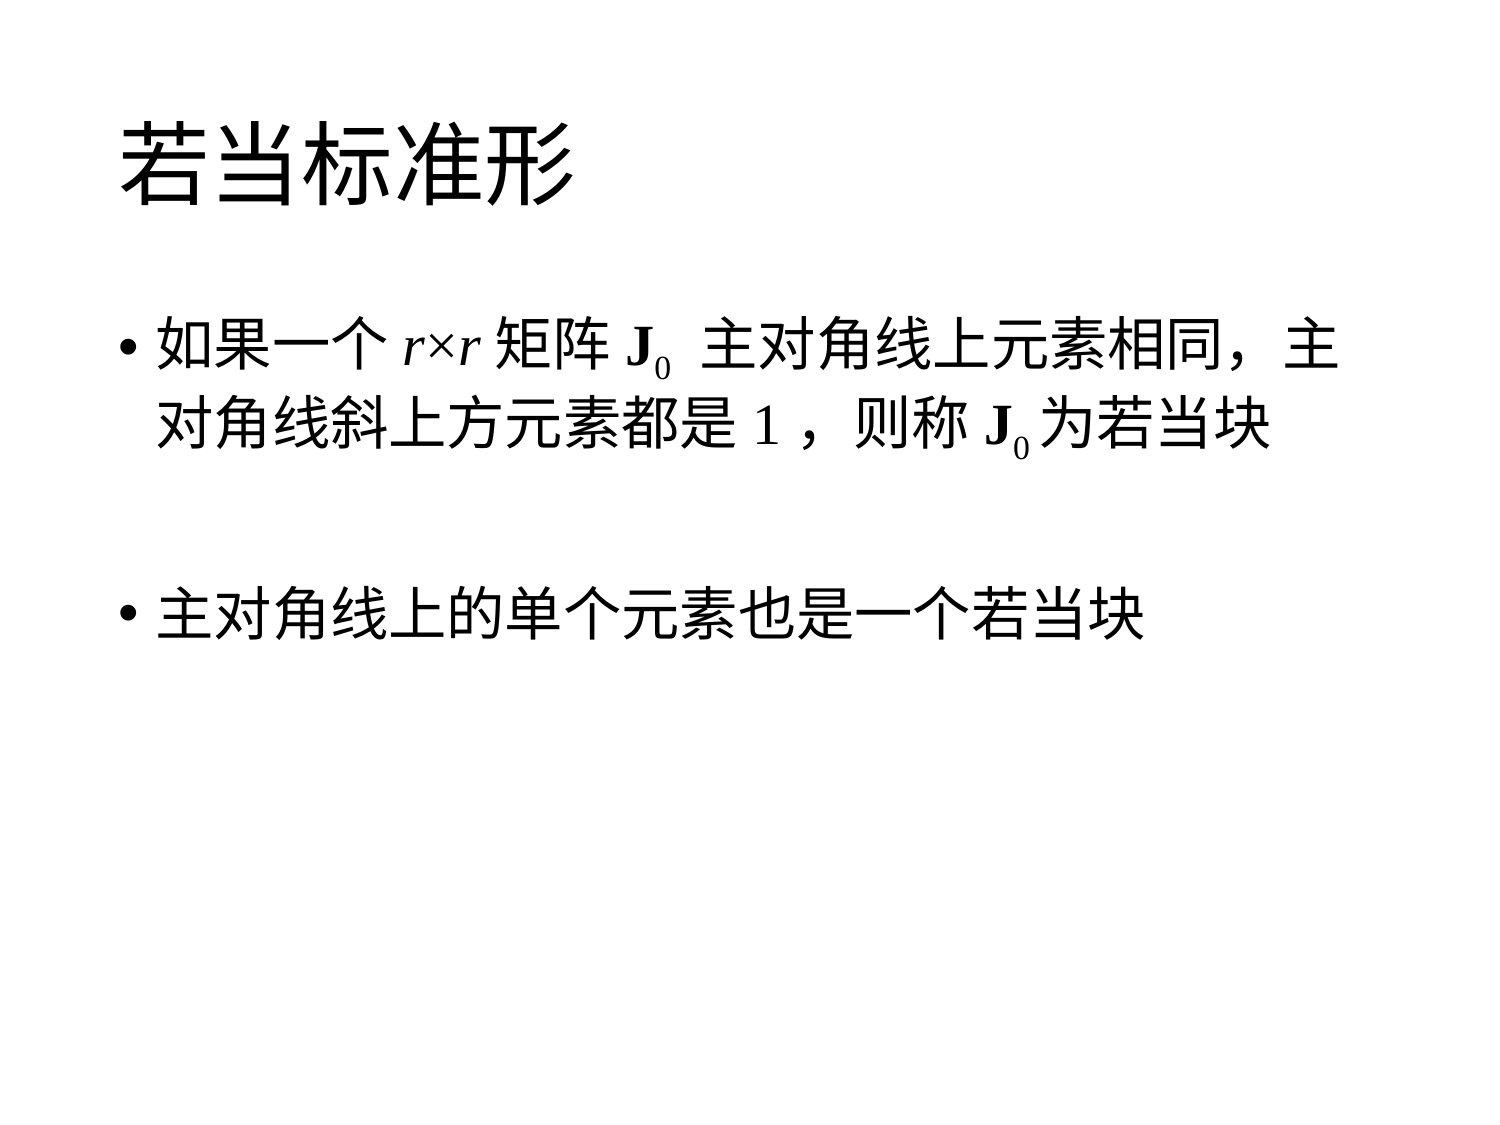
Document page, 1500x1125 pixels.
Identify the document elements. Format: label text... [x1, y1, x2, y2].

title 若当标准形 [103, 59, 1397, 278]
